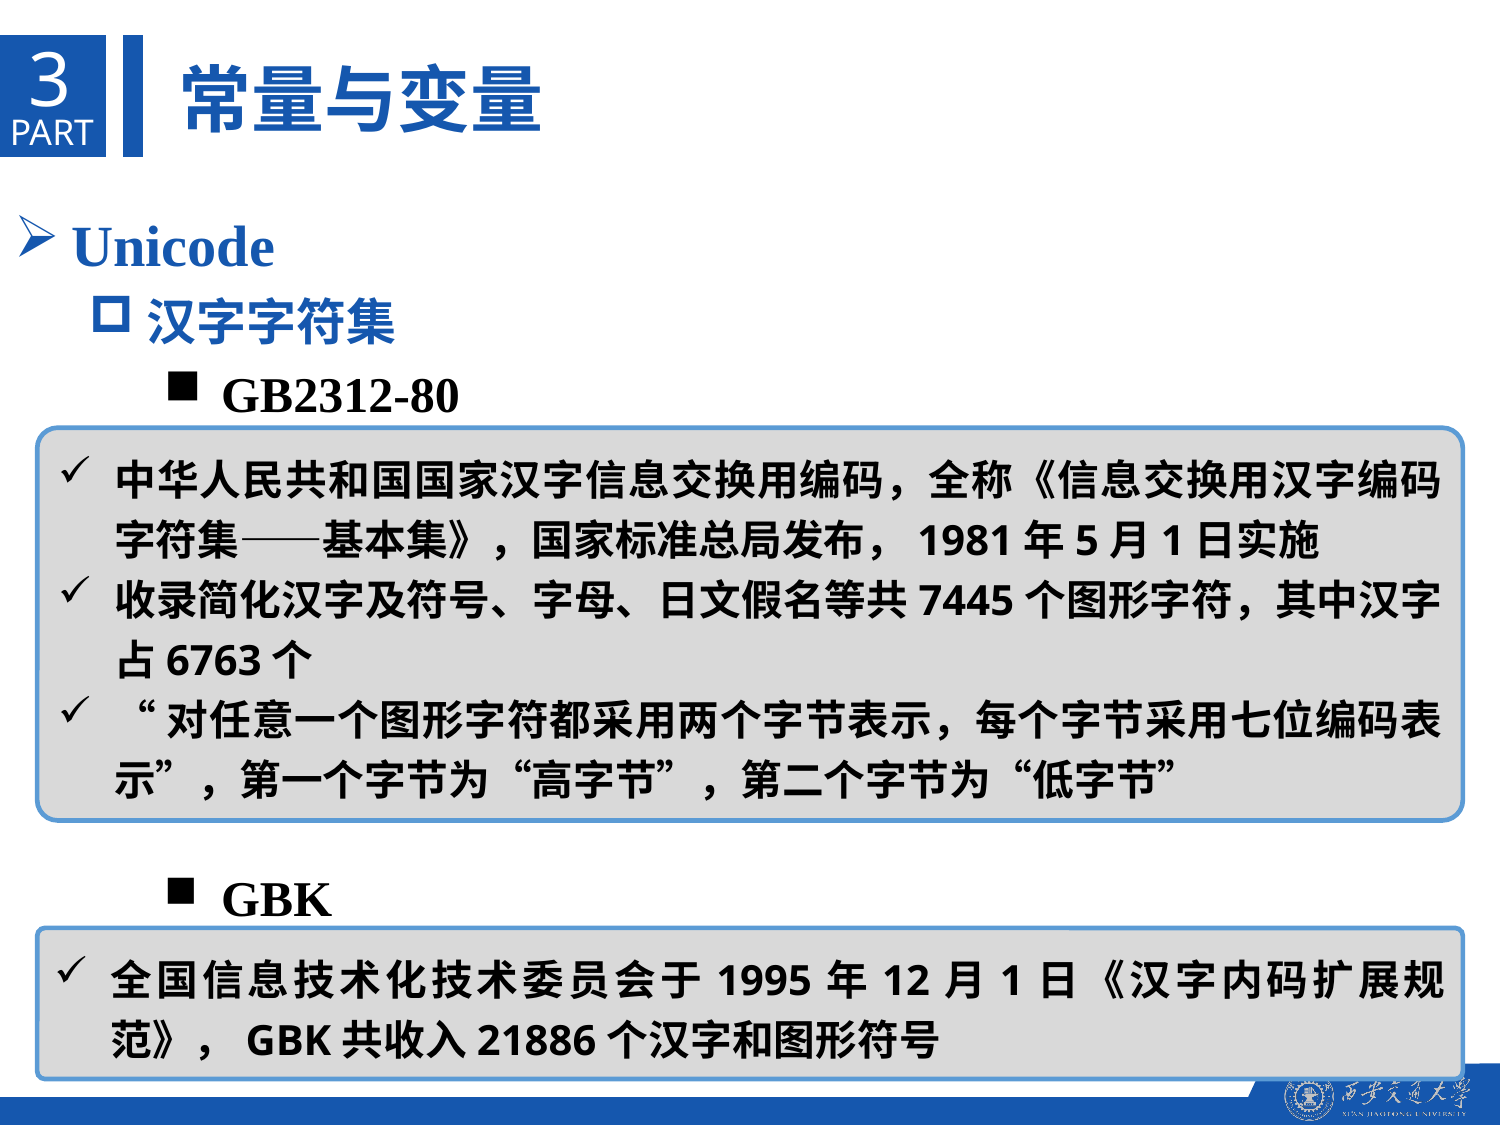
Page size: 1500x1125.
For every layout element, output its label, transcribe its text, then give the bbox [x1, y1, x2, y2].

text_box 常量与变量 [163, 45, 559, 149]
text_box 3 [14, 23, 87, 129]
text_box 中华人民共和国国家汉字信息交换用编码，全称《信息交换用汉字编码字符集——基本集》，国家标准总局发布，1981年5月1日实施 收录简化汉字及符号、字母、日文假名等共7445个图形字符，其中汉字占6763个 “对任意一个图形字符都采用两个字节表示，每个字节采用七位编码表示”，第一个字节为“高字节”，第二个字节为“低字节” [36, 426, 1464, 822]
text_box Unicode 汉字字符集 GB2312-80 GBK [0, 187, 1500, 1125]
text_box 全国信息技术化技术委员会于1995年12月1日《汉字内码扩展规范》，GBK共收入21886个汉字和图形符号 [36, 926, 1464, 1081]
text_box PART [9, 109, 95, 153]
